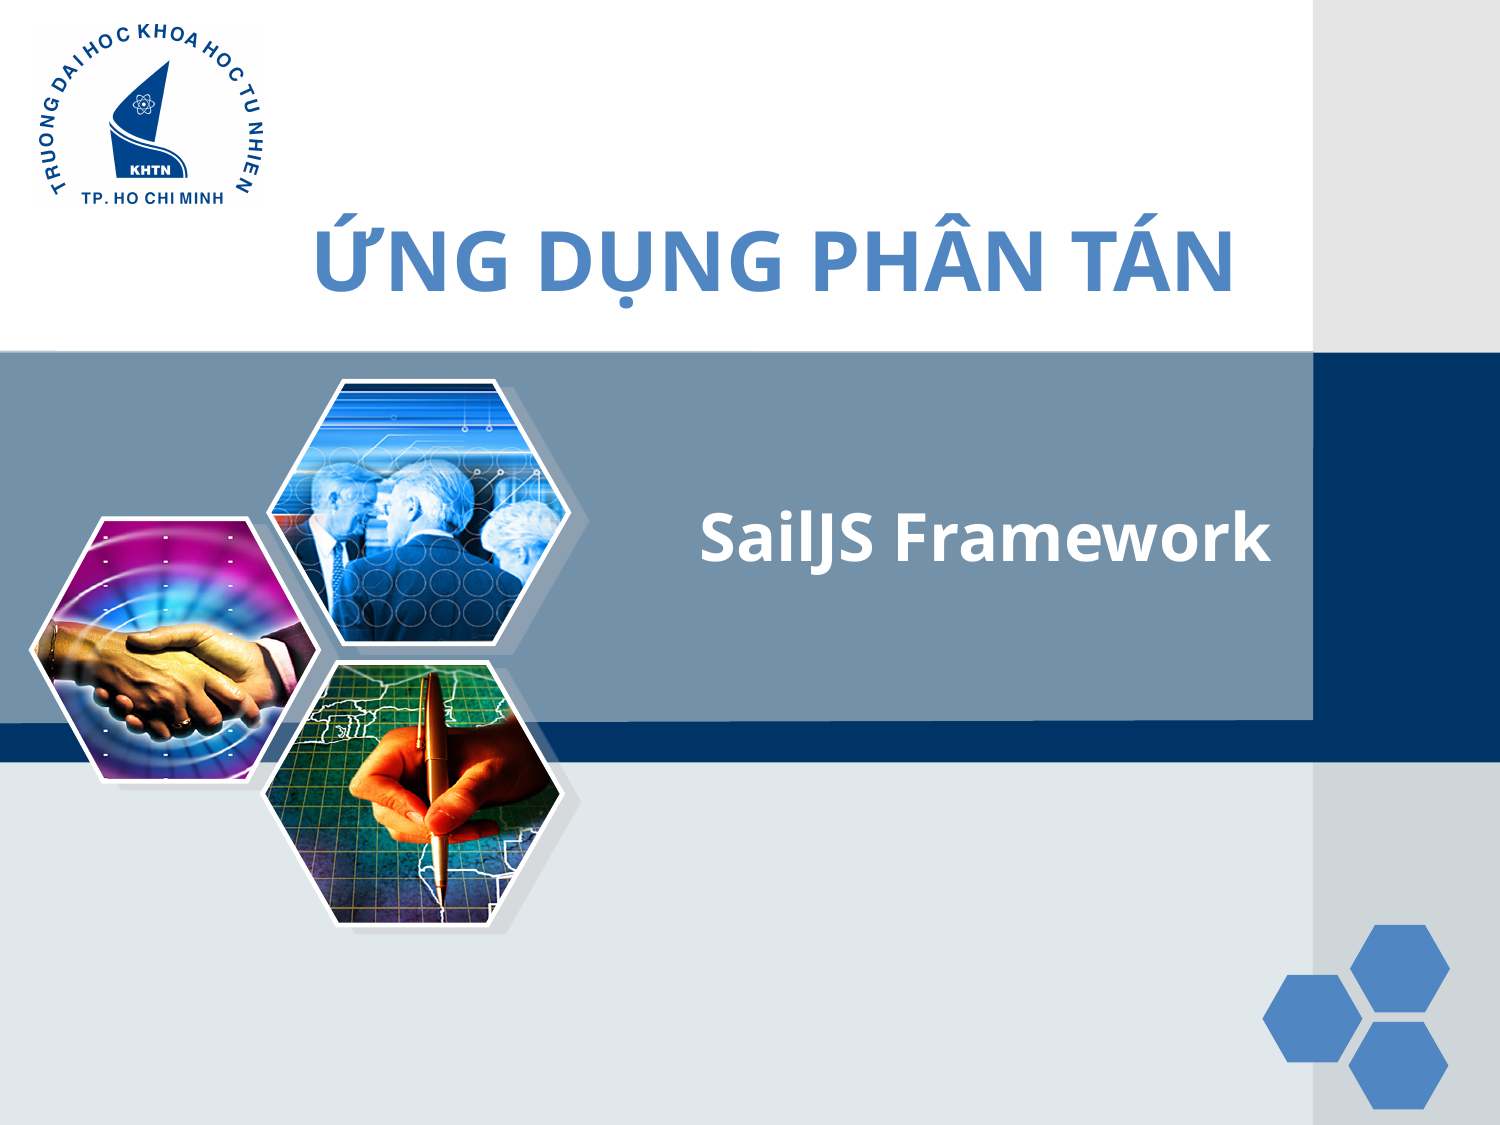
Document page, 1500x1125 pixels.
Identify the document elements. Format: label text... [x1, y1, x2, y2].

picture [35, 522, 315, 778]
title ỨNG DỤNG PHÂN TÁN [225, 187, 1325, 329]
picture [272, 384, 565, 641]
picture [37, 24, 263, 204]
subtitle SailJS Framework [575, 487, 1288, 600]
picture [266, 665, 559, 922]
